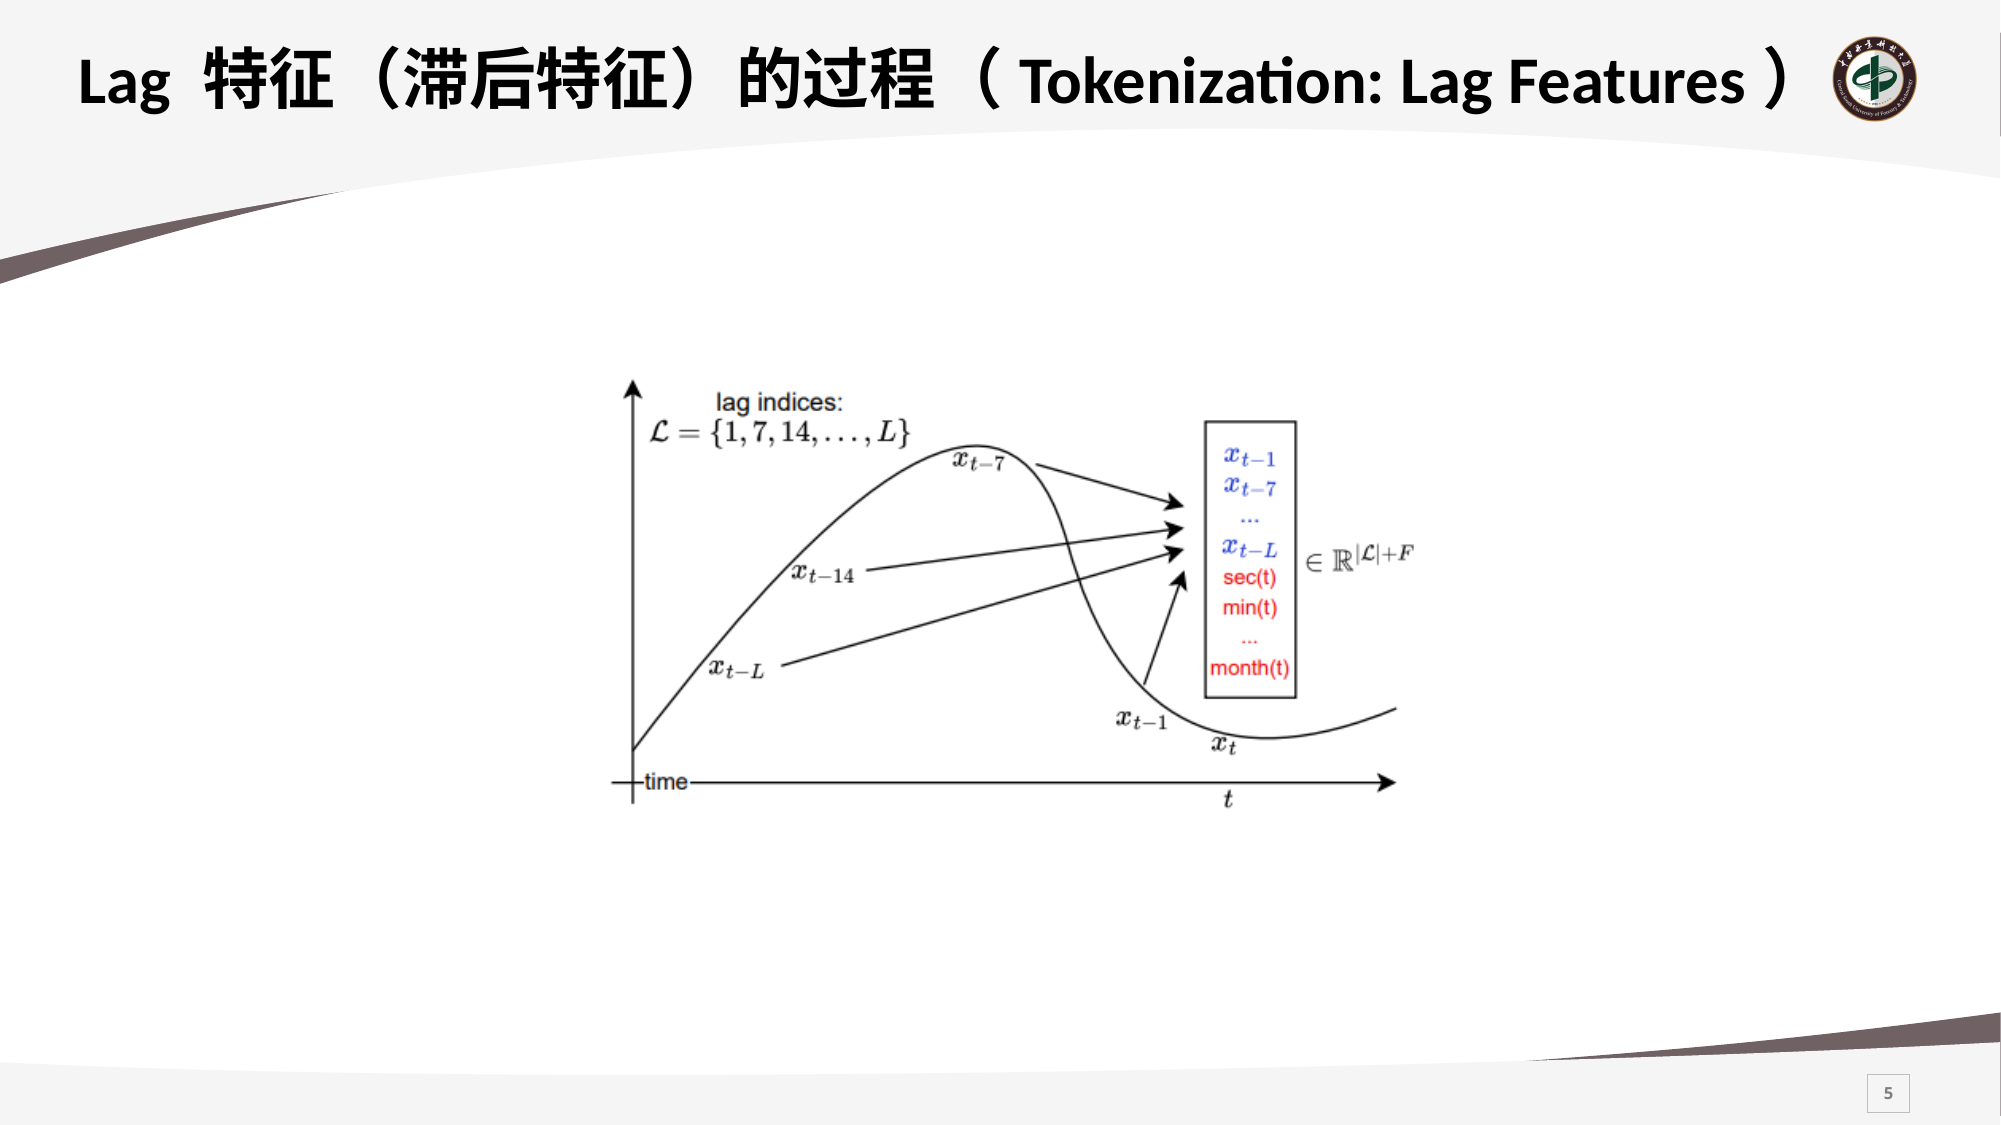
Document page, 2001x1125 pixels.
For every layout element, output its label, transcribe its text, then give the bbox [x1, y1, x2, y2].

text_box Lag 特征（滞后特征）的过程（Tokenization: Lag Features） [63, 29, 1879, 124]
picture [1879, 35, 1918, 123]
picture [595, 349, 1441, 836]
